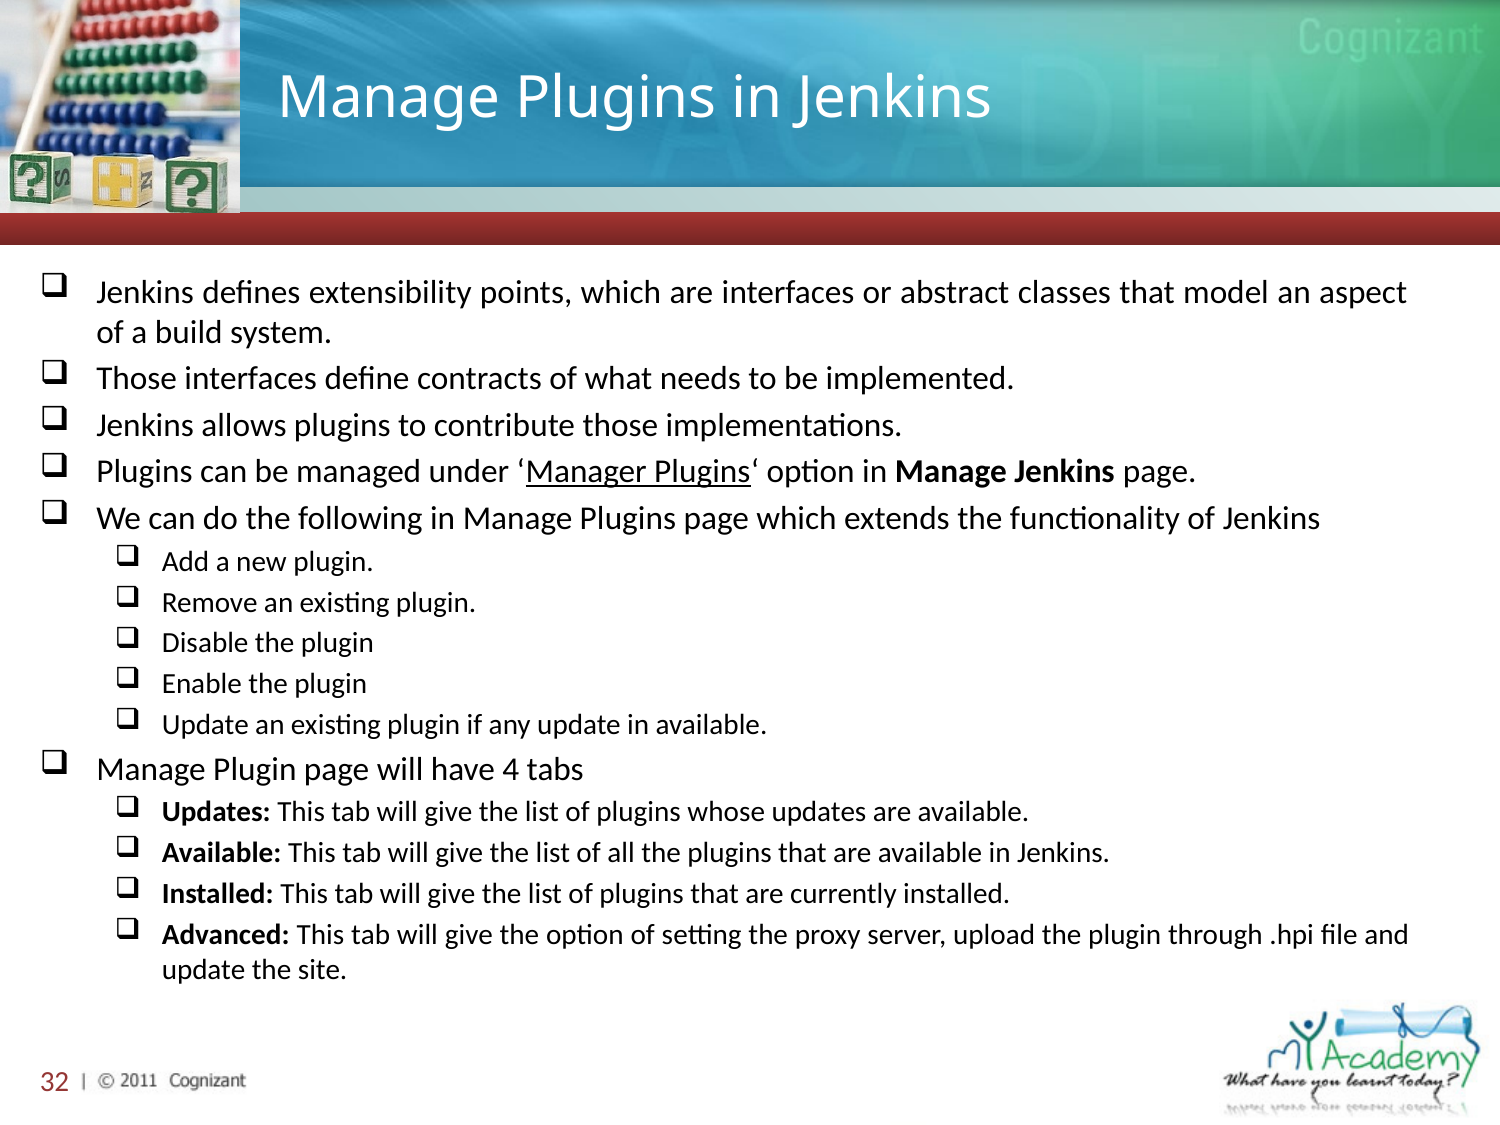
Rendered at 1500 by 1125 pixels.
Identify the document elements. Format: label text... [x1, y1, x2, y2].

slide_number 32 [24, 1054, 100, 1100]
picture [0, 0, 262, 213]
list Jenkins defines extensibility points, which are interfaces or abstract classes that model an aspect of a build system. Those interfaces define contracts of what needs to be implemented. Jenkins allows plugins to contribute those implementations. Plugins can be managed under ‘Manager Plugins‘ option in Manage Jenkins page. We can do the following in Manage Plugins page which extends the functionality of Jenkins Add a new plugin. Remove an existing plugin. Disable the plugin Enable the plugin Update an existing plugin if any update in available. Manage Plugin page will have 4 tabs Updates: This tab will give the list of plugins whose updates are available. Available: This tab will give the list of all the plugins that are available in Jenkins. Installed: This tab will give the list of plugins that are currently installed. Advanced: This tab will give the option of setting the proxy server, upload the plugin through .hpi file and update the site. [24, 262, 1426, 1026]
title Manage Plugins in Jenkins [262, 0, 1500, 188]
picture [0, 245, 1500, 1125]
